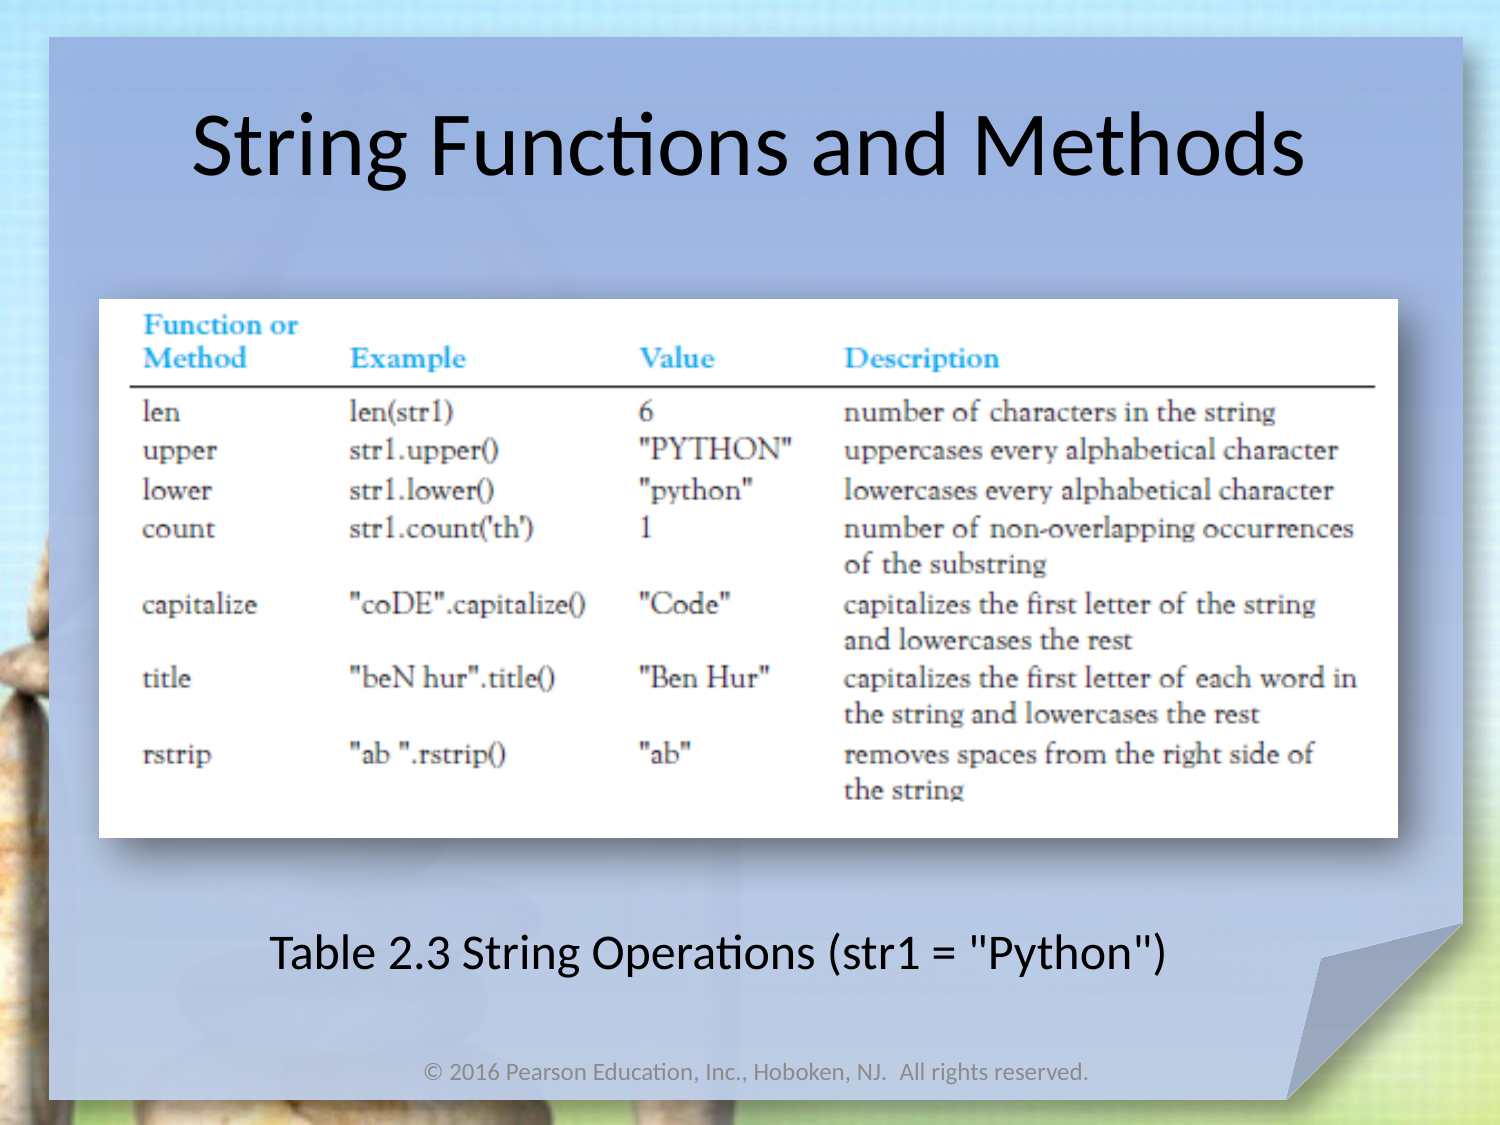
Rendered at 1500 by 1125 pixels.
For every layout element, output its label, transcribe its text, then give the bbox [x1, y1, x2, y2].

picture [0, 0, 1500, 1125]
footer © 2016 Pearson Education, Inc., Hoboken, NJ. All rights reserved. [81, 1050, 1432, 1091]
title String Functions and Methods [74, 44, 1426, 233]
text_box Table 2.3 String Operations (str1 = "Python") [174, 912, 1263, 988]
